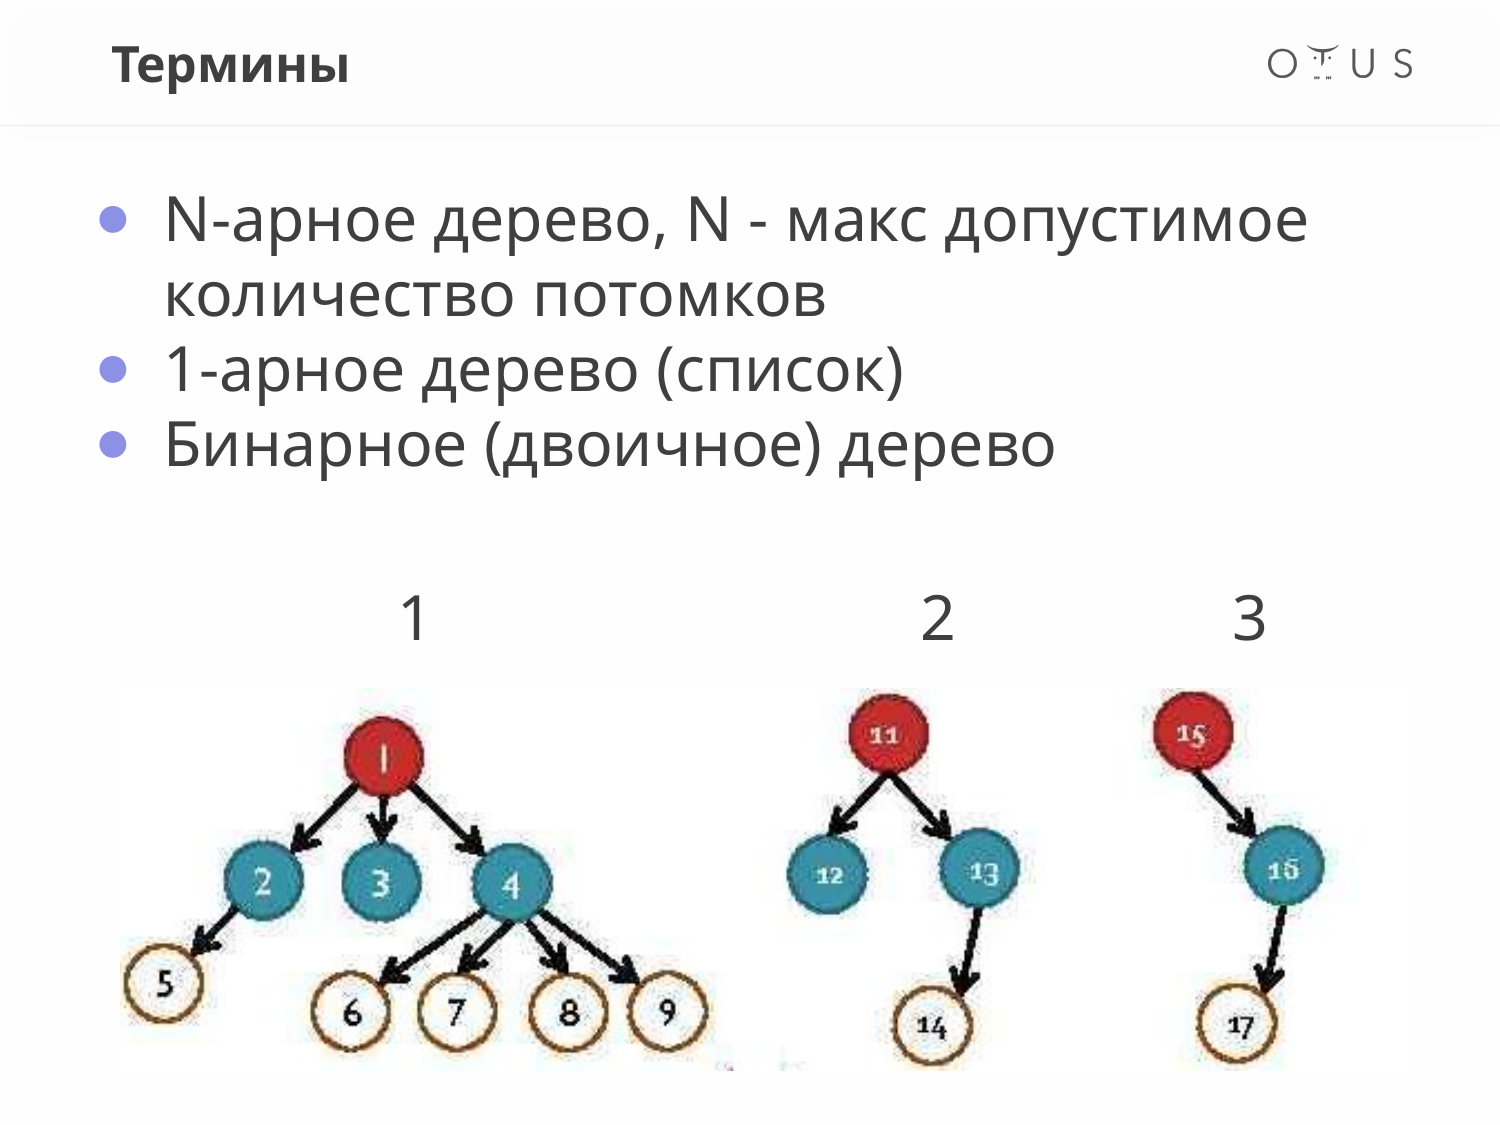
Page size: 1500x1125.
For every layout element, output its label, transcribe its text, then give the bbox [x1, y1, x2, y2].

list N-арное дерево, N - макс допустимое количество потомков 1-арное дерево (список) Бинарное (двоичное) дерево 1 2 3 [88, 178, 1412, 1071]
picture [1268, 45, 1412, 80]
picture [120, 687, 1412, 1071]
title Термины [88, 38, 1174, 88]
